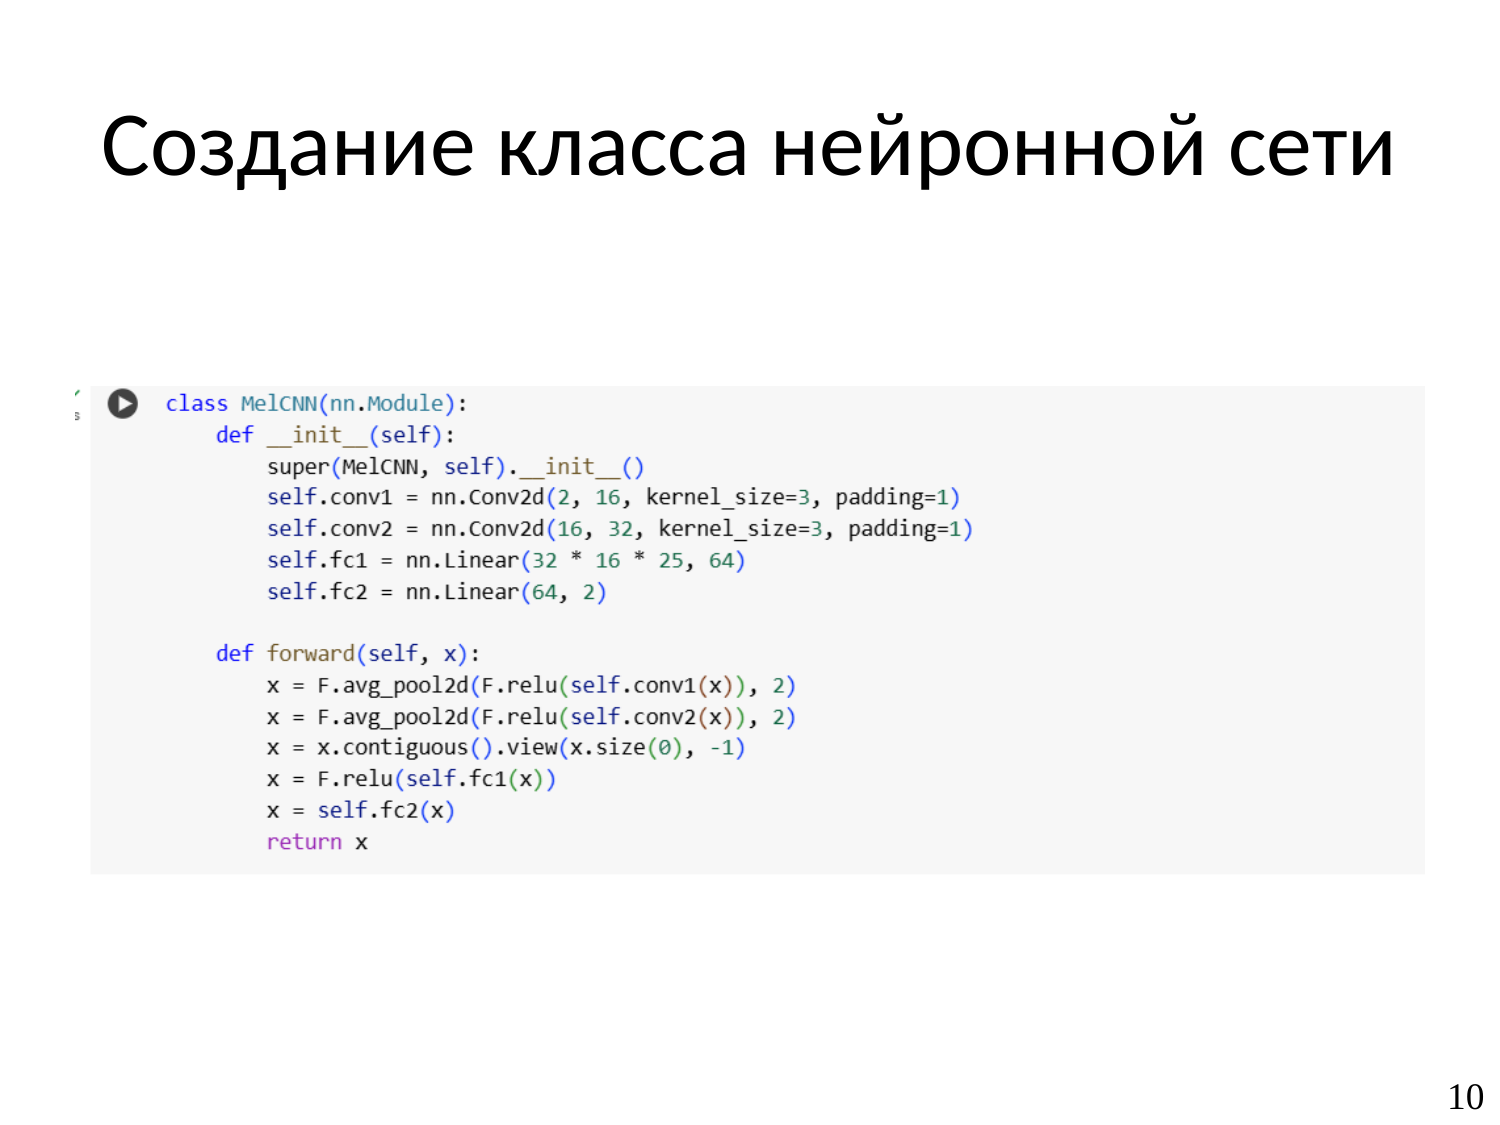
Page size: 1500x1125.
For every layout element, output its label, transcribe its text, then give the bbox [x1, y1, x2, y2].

title Создание класса нейронной сети [75, 45, 1425, 233]
text_box 10 [1432, 1064, 1500, 1125]
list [74, 386, 1426, 881]
